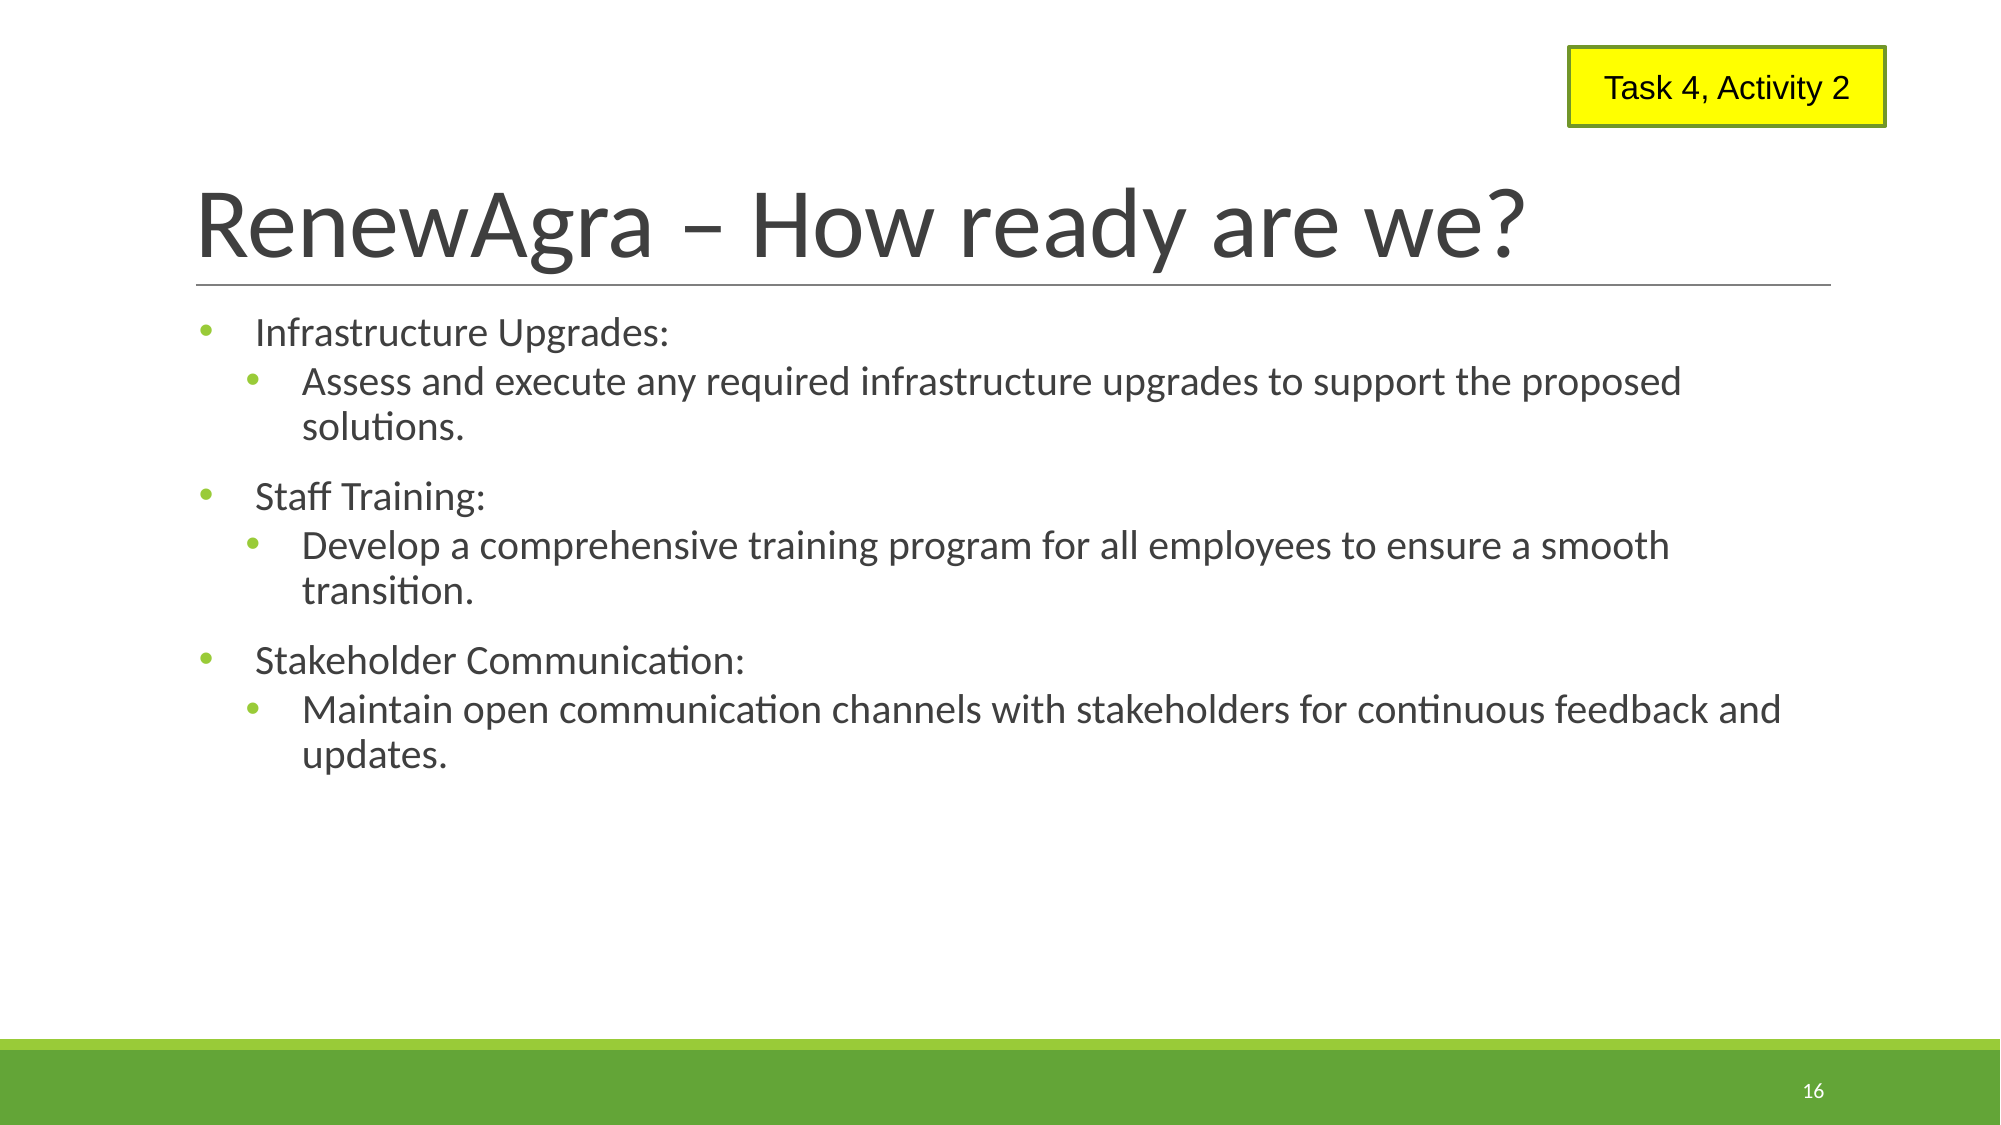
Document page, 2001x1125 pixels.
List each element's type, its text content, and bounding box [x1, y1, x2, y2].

title RenewAgra – How ready are we? [180, 47, 1830, 285]
slide_number 16 [1624, 1059, 1840, 1120]
text_box Task 4, Activity 2 [1567, 45, 1887, 128]
list Infrastructure Upgrades: Assess and execute any required infrastructure upgrades to support the proposed solutions. Staff Training: Develop a comprehensive training program for all employees to ensure a smooth transition. Stakeholder Communication: Maintain open communication channels with stakeholders for continuous feedback and updates. [180, 302, 1830, 963]
